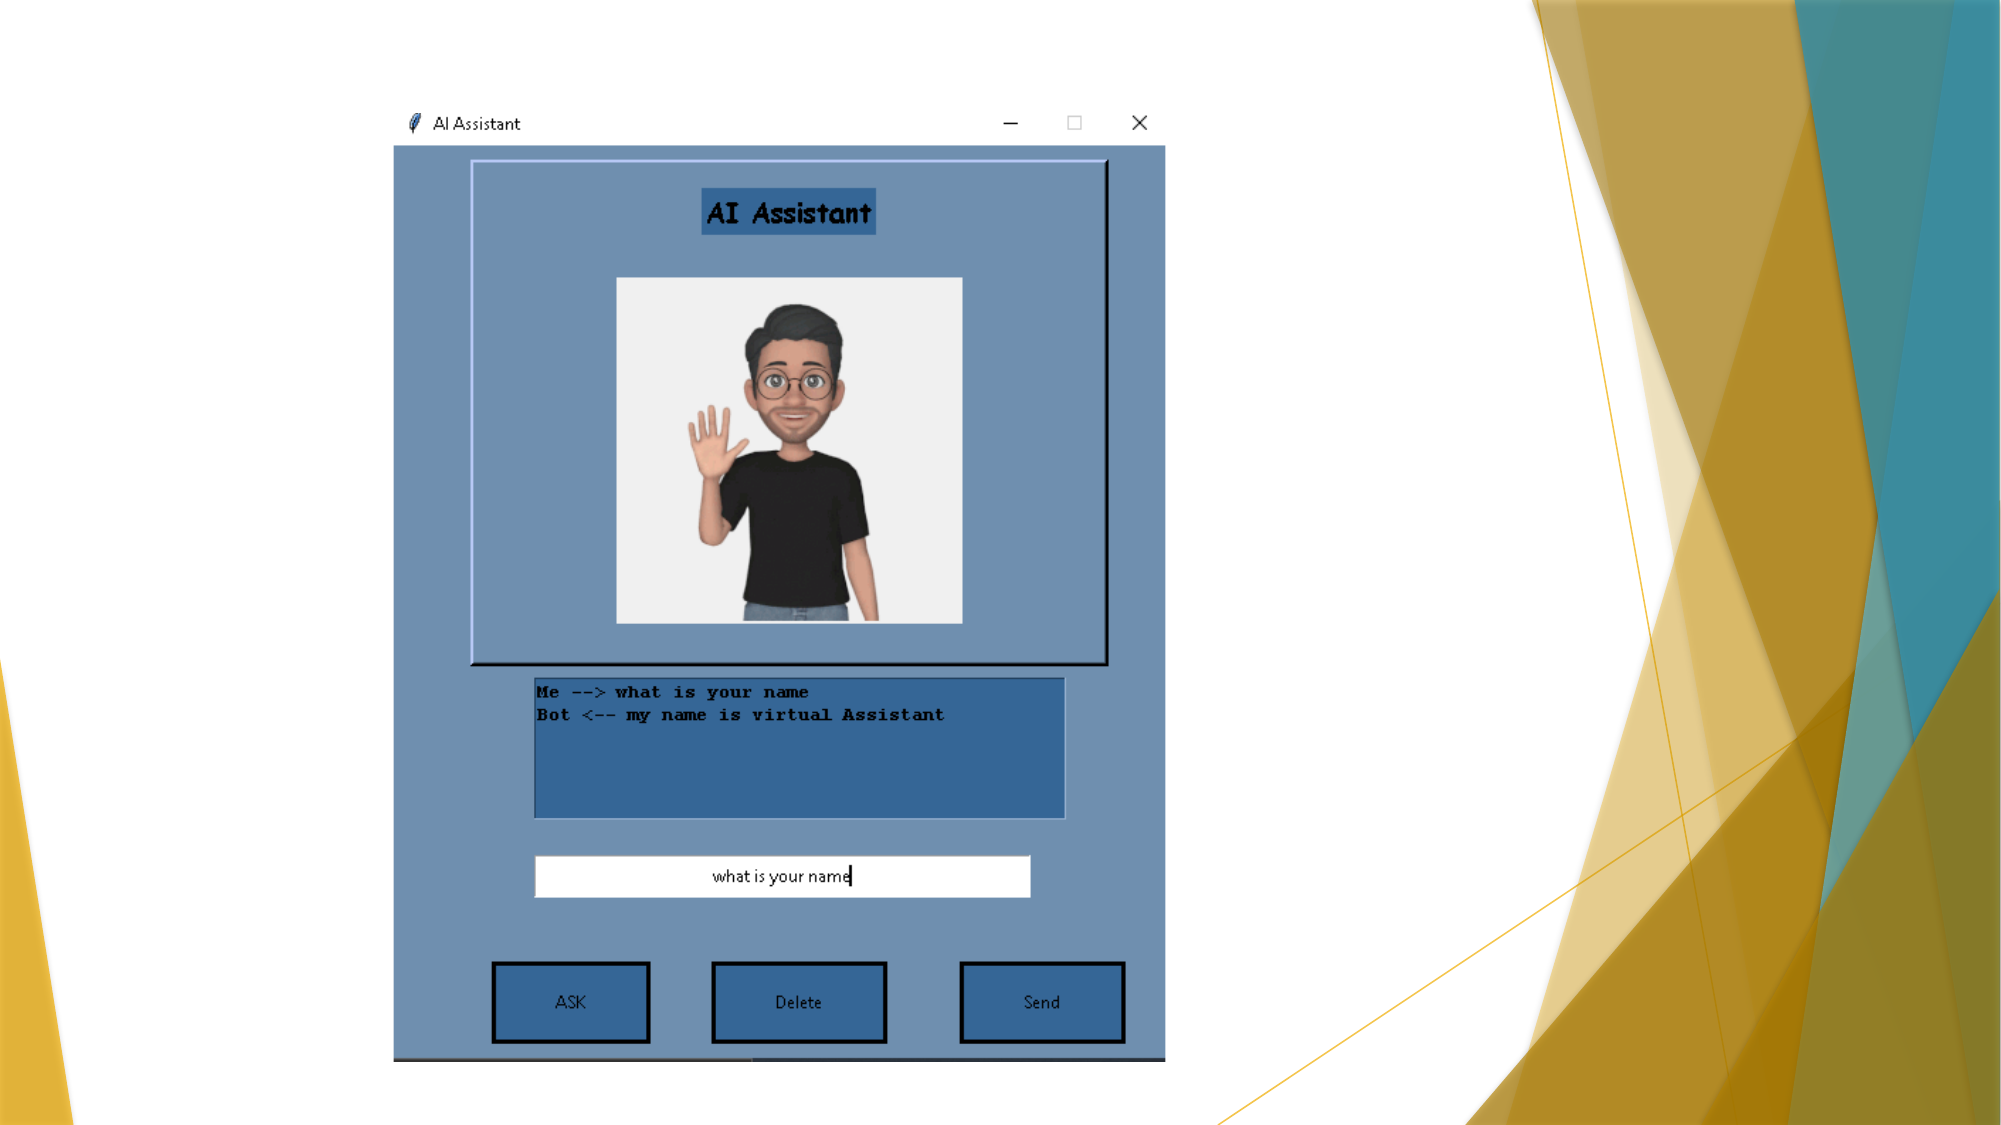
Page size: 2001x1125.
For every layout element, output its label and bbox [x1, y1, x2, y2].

picture [393, 112, 1166, 1062]
